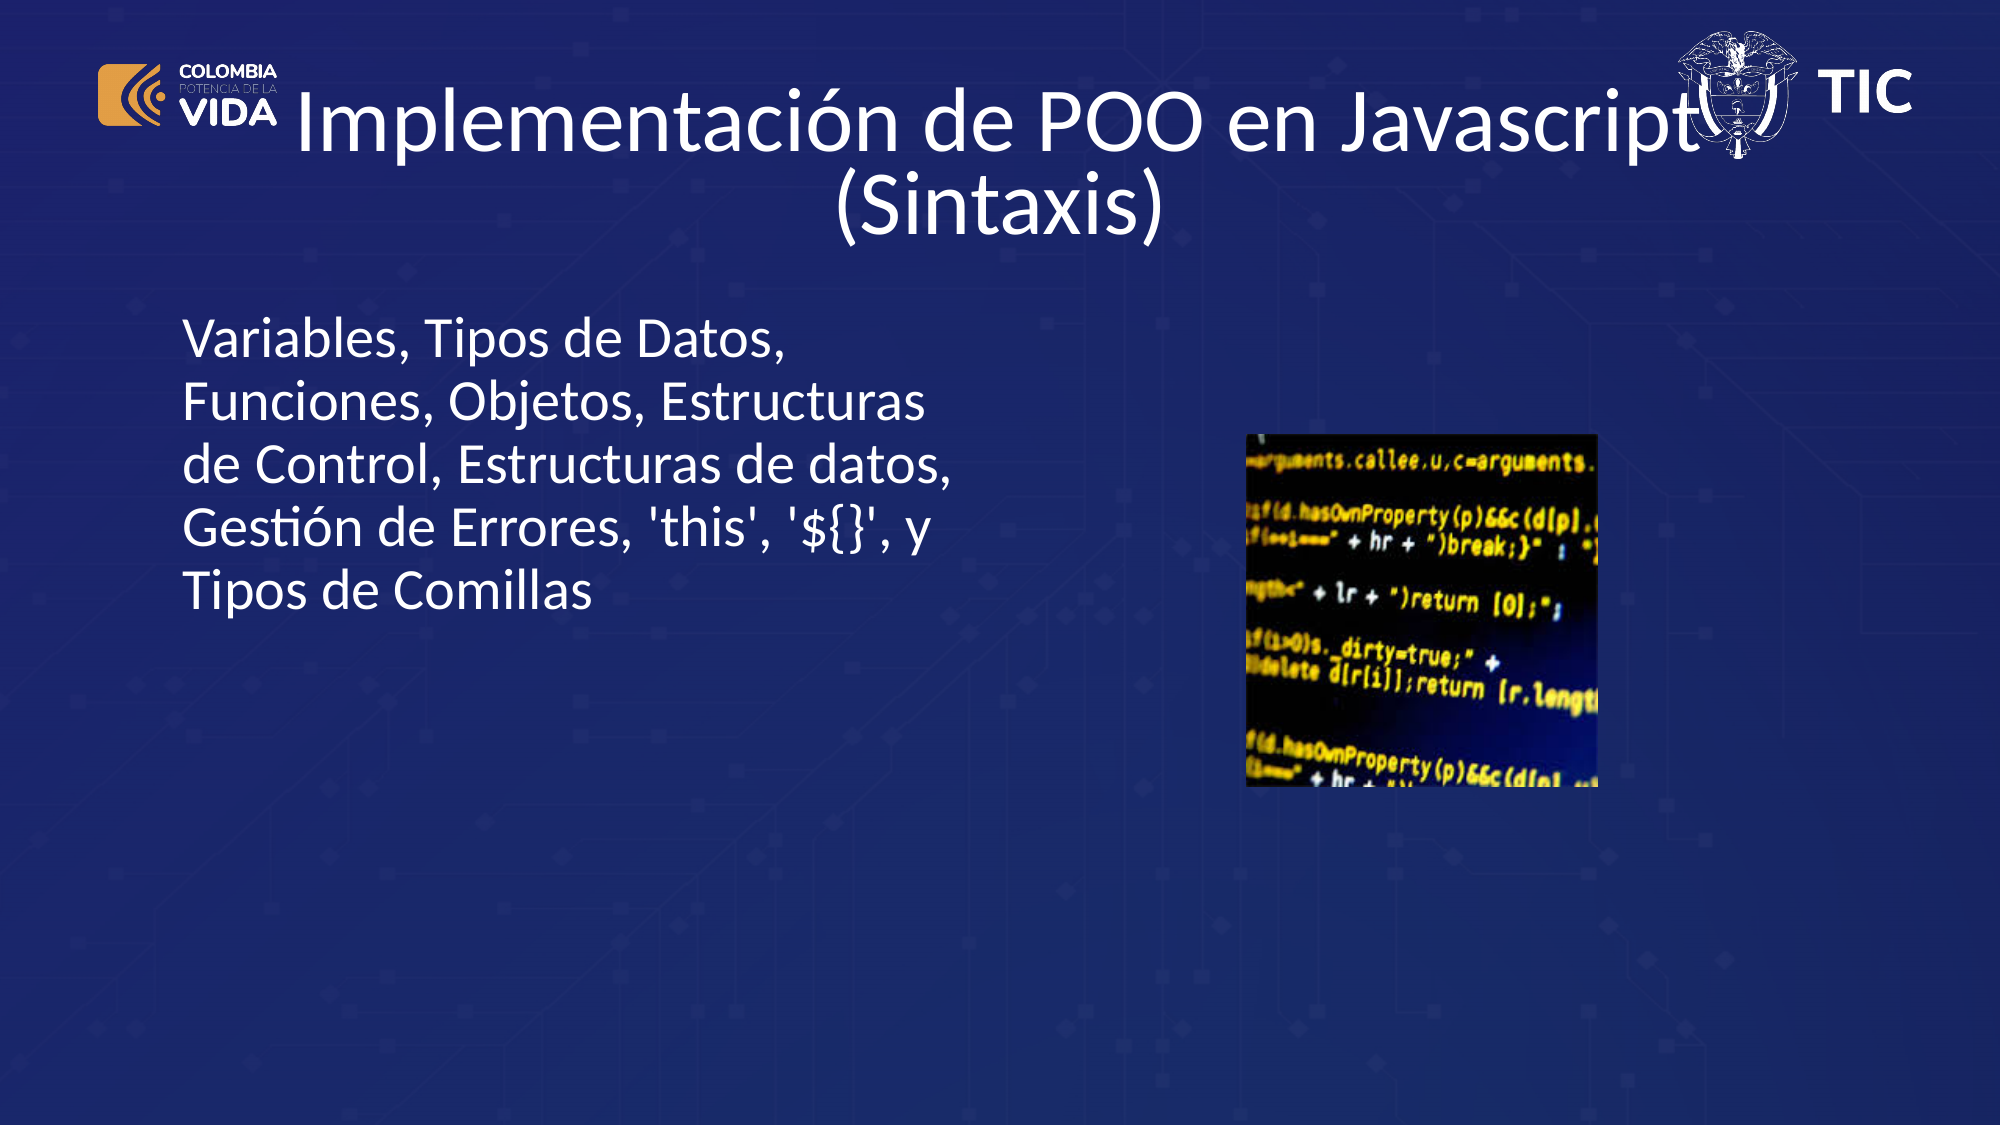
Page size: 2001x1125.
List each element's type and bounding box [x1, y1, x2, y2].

text_box [0, 0, 2000, 1125]
picture [1678, 31, 1912, 159]
picture [1246, 434, 1598, 787]
picture [98, 63, 277, 126]
